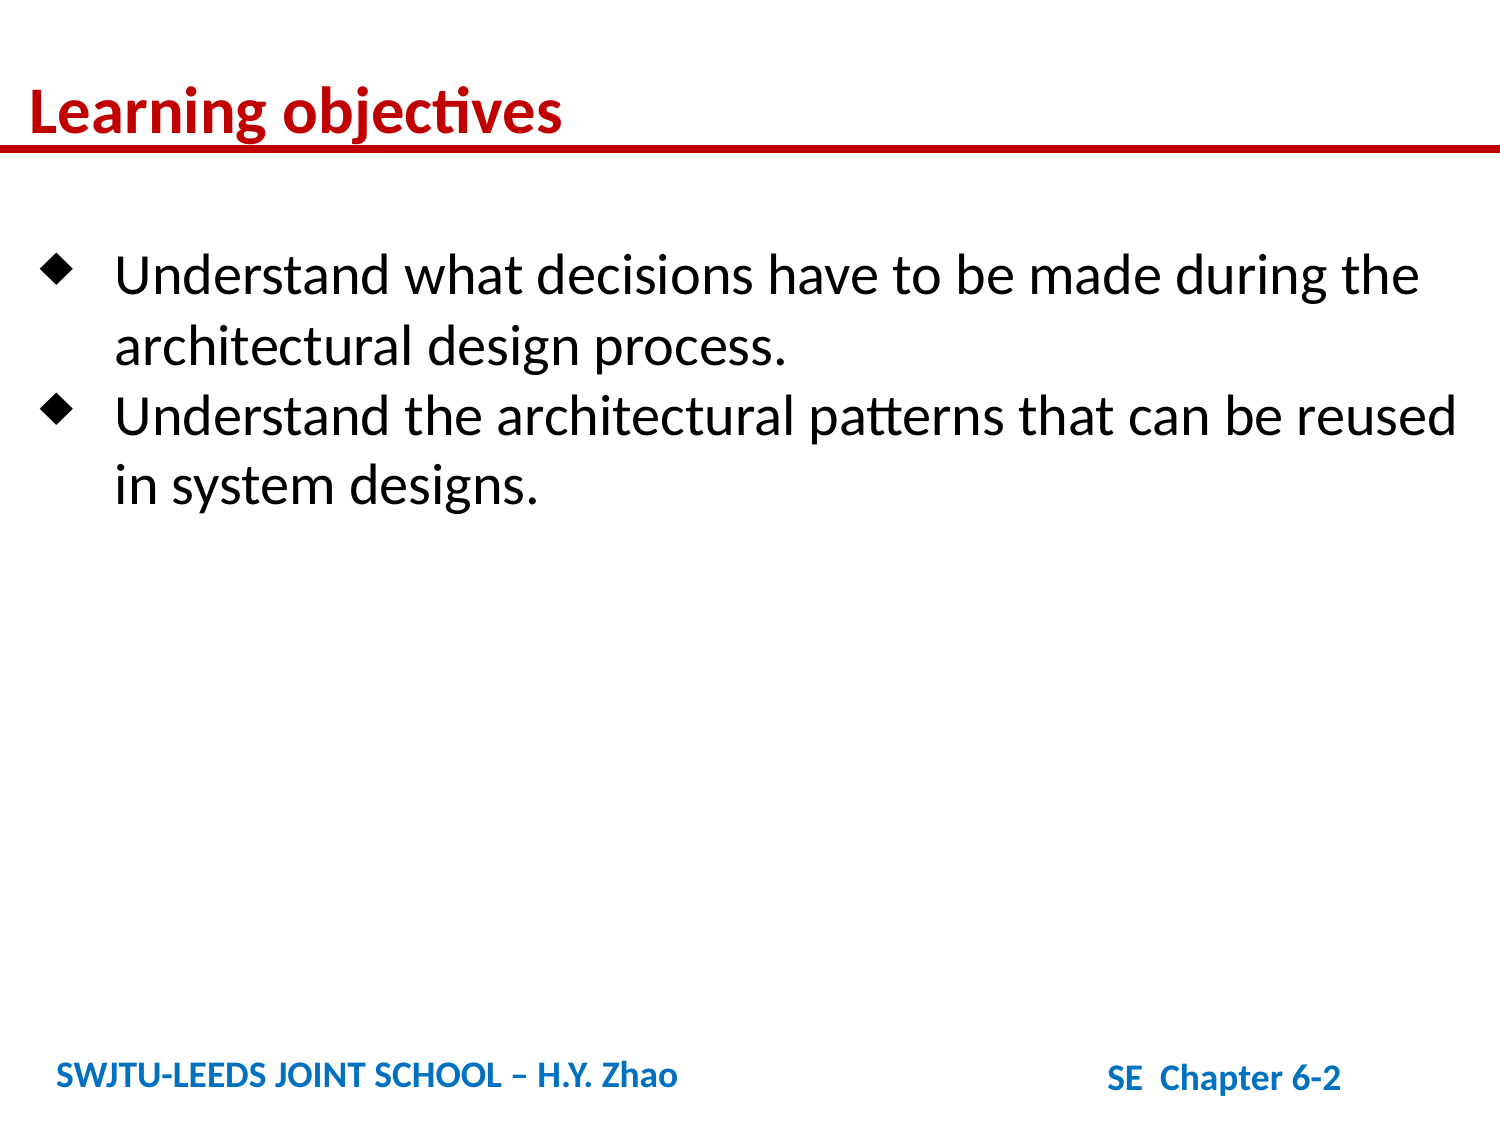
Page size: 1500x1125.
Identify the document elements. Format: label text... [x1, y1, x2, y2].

footer SWJTU-LEEDS JOINT SCHOOL – H.Y. Zhao [41, 1042, 988, 1103]
text_box Learning objectives [15, 43, 1500, 155]
slide_number SE Chapter 6-2 [1092, 1045, 1484, 1106]
text_box Understand what decisions have to be made during the architectural design process. Understand the architectural patterns that can be reused in system designs. [25, 229, 1495, 524]
